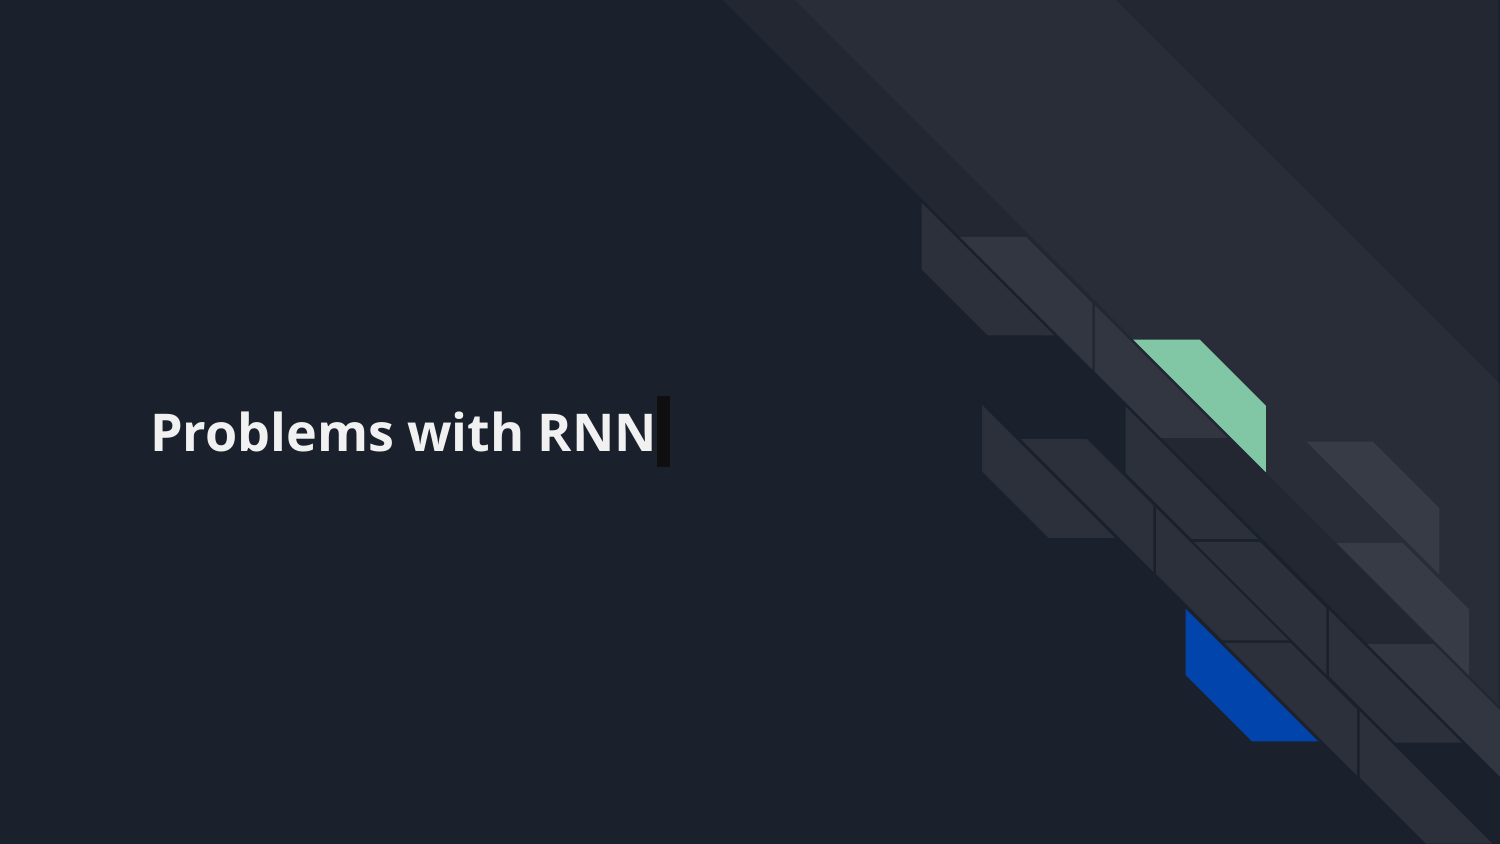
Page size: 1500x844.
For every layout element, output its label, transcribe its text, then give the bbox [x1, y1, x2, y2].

title Problems with RNN [135, 336, 888, 526]
